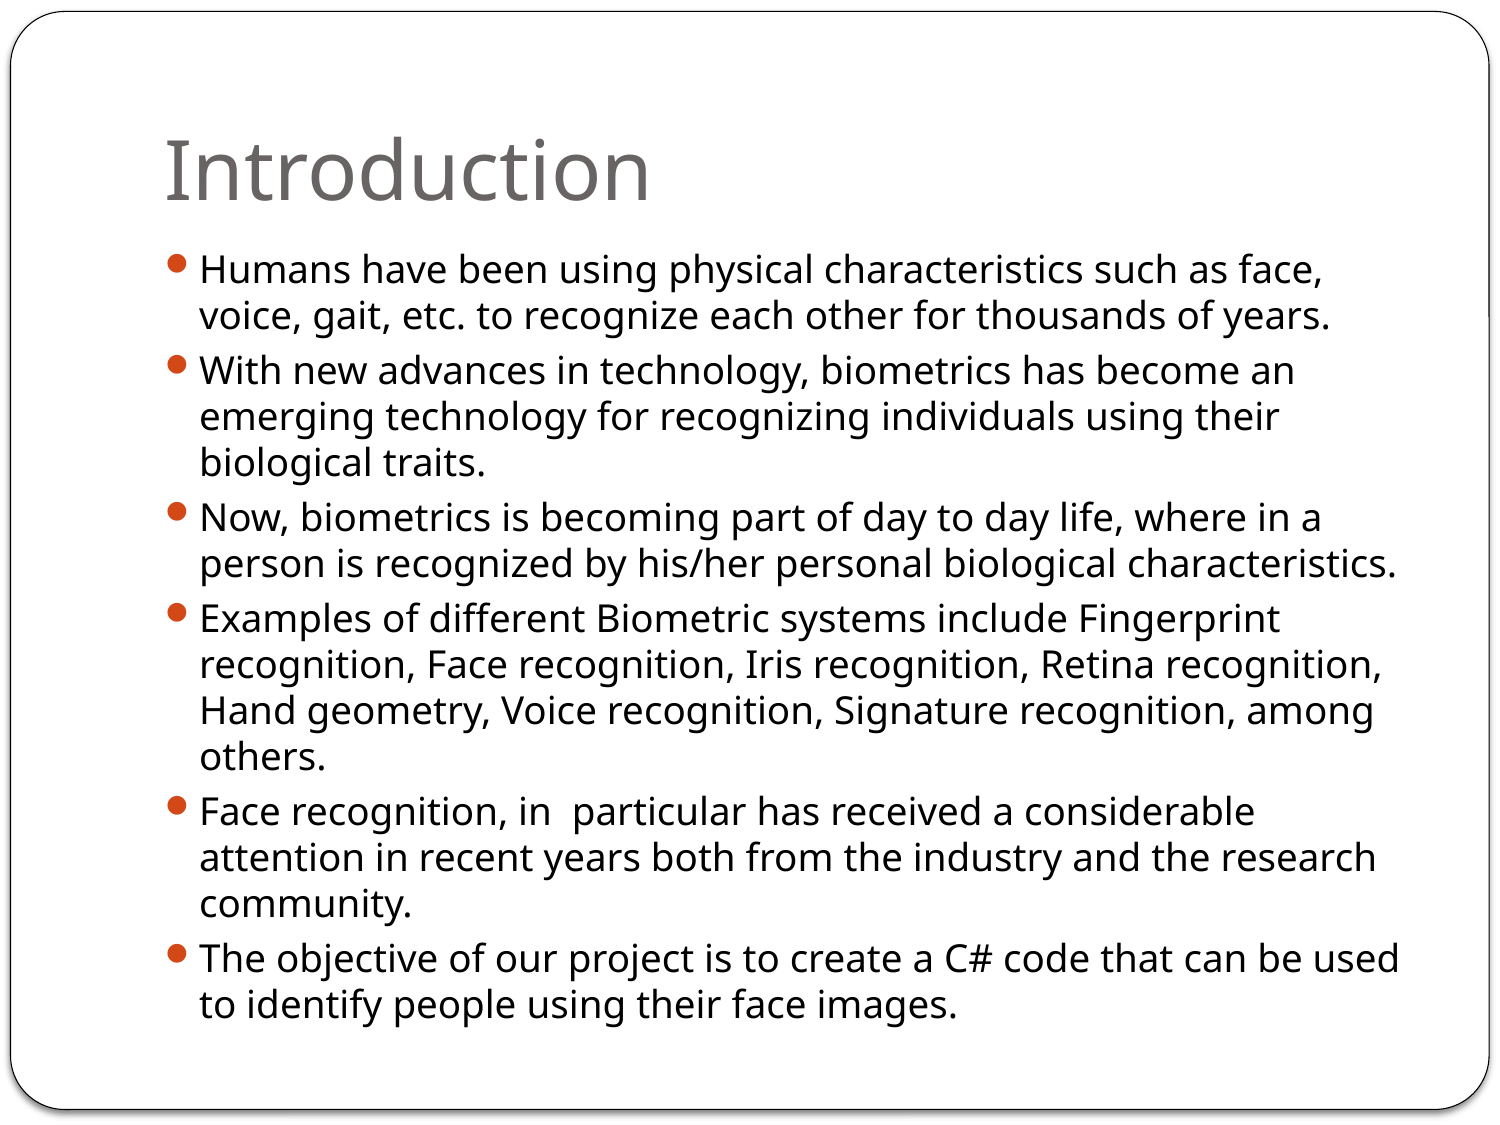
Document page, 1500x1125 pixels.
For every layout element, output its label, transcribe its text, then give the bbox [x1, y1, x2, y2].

list Humans have been using physical characteristics such as face, voice, gait, etc. to recognize each other for thousands of years. With new advances in technology, biometrics has become an emerging technology for recognizing individuals using their biological traits. Now, biometrics is becoming part of day to day life, where in a person is recognized by his/her personal biological characteristics. Examples of different Biometric systems include Fingerprint recognition, Face recognition, Iris recognition, Retina recognition, Hand geometry, Voice recognition, Signature recognition, among others. Face recognition, in particular has received a considerable attention in recent years both from the industry and the research community. The objective of our project is to create a C# code that can be used to identify people using their face images. [150, 237, 1425, 1088]
title Introduction [150, 45, 1425, 233]
